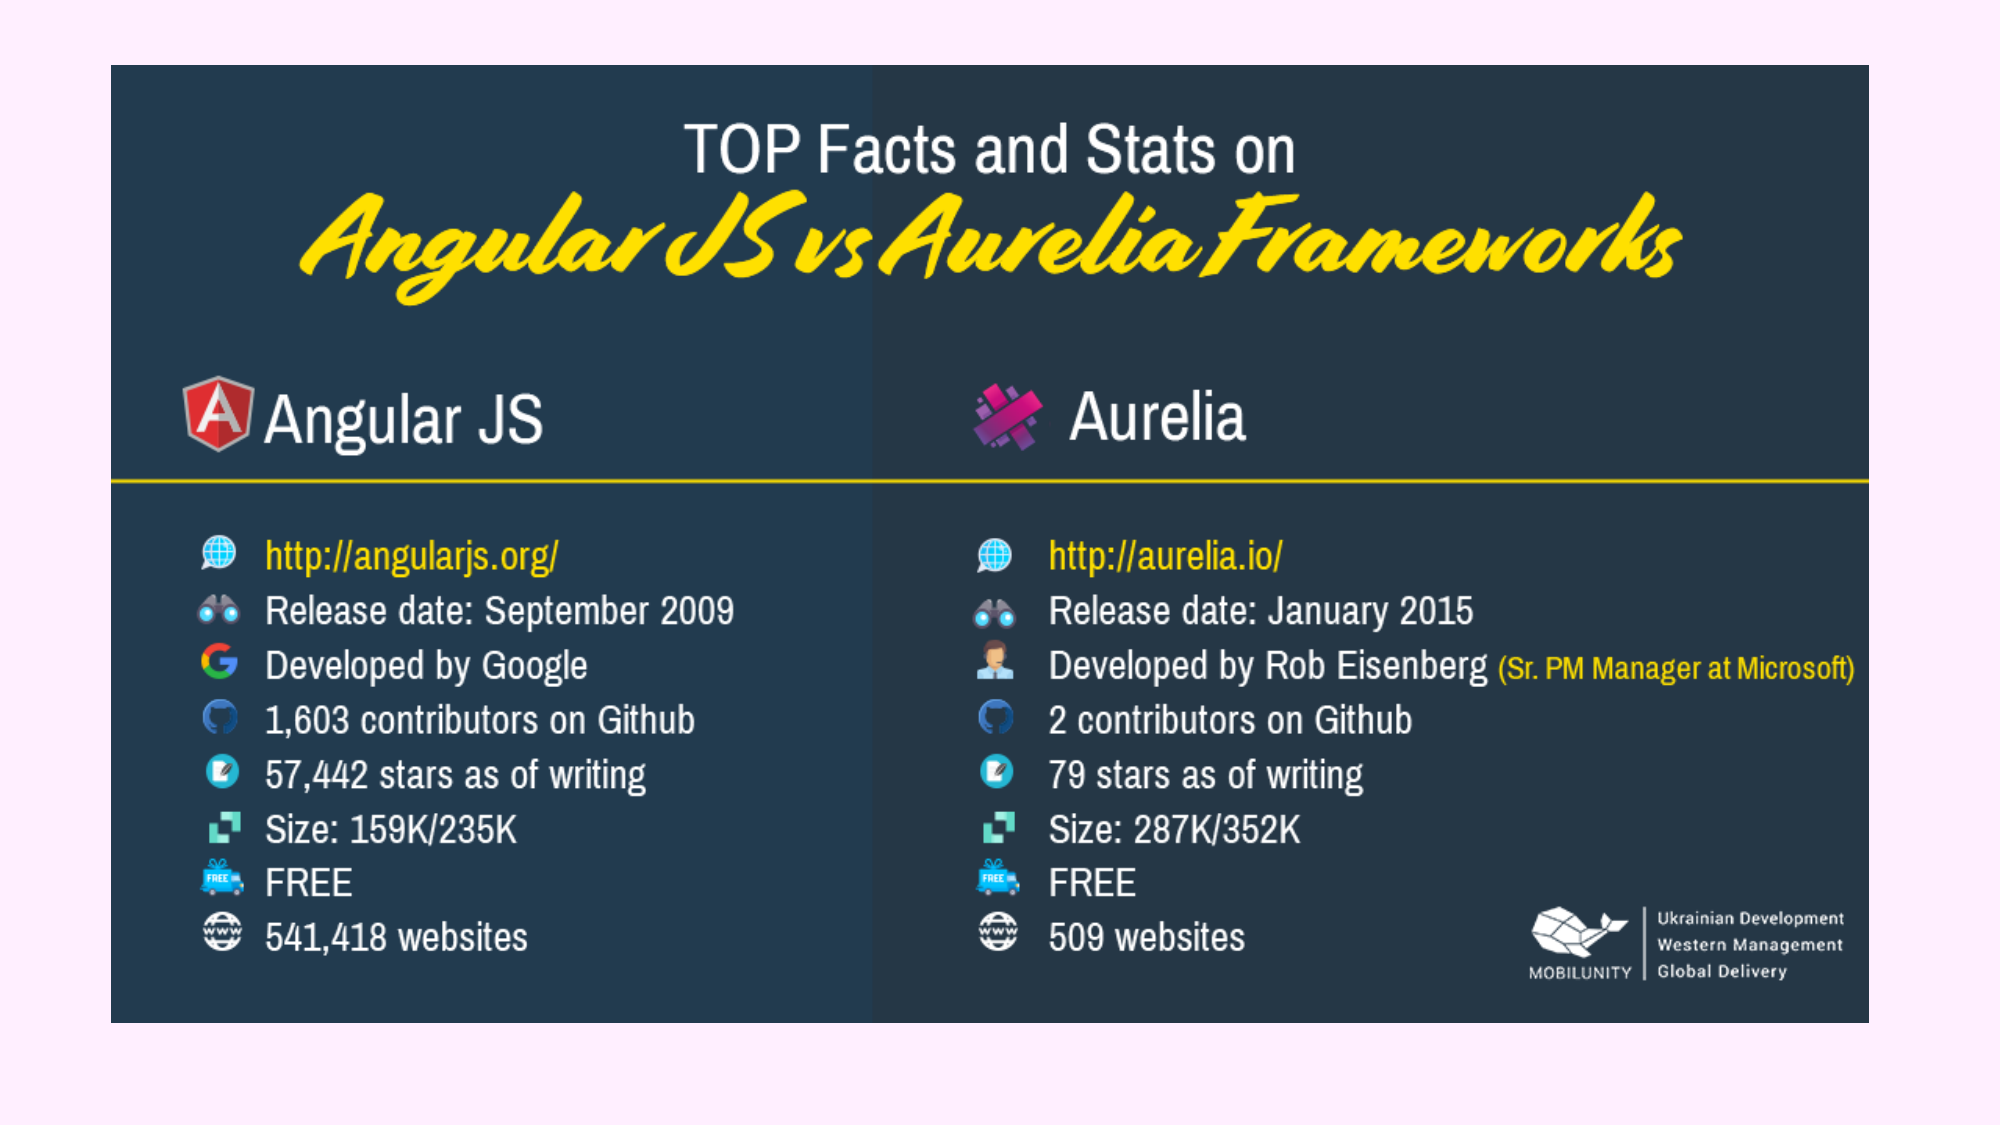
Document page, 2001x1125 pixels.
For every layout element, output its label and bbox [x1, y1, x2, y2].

picture [111, 64, 1869, 1024]
